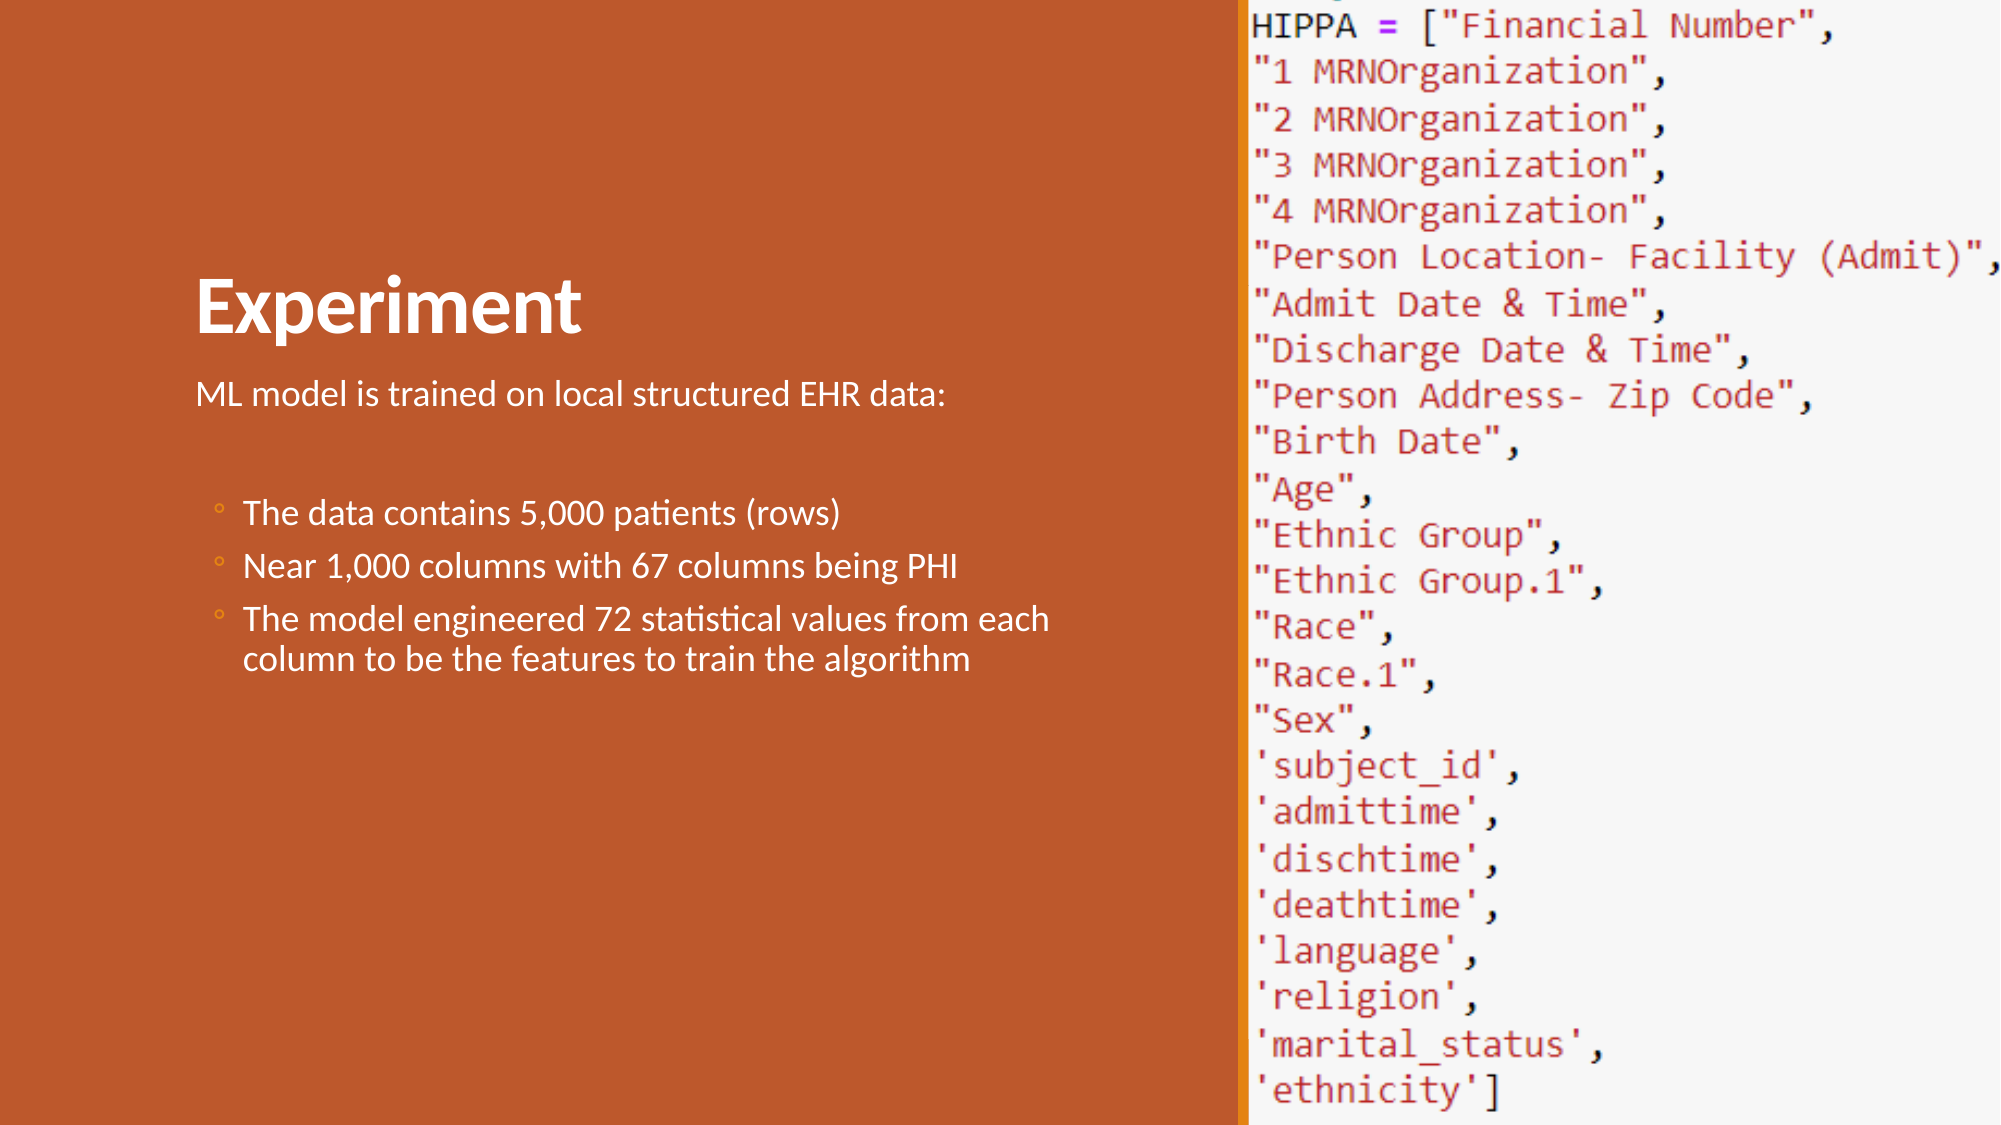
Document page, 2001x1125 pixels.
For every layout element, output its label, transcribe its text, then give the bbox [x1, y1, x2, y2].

picture [1248, 0, 2000, 1125]
text_box [1237, 0, 1246, 1125]
title Experiment [180, 84, 1161, 359]
text_box [0, 0, 1237, 1125]
list ML model is trained on local structured EHR data: The data contains 5,000 patients (rows) Near 1,000 columns with 67 columns being PHI The model engineered 72 statistical values from each column to be the features to train the algorithm [180, 366, 1161, 966]
